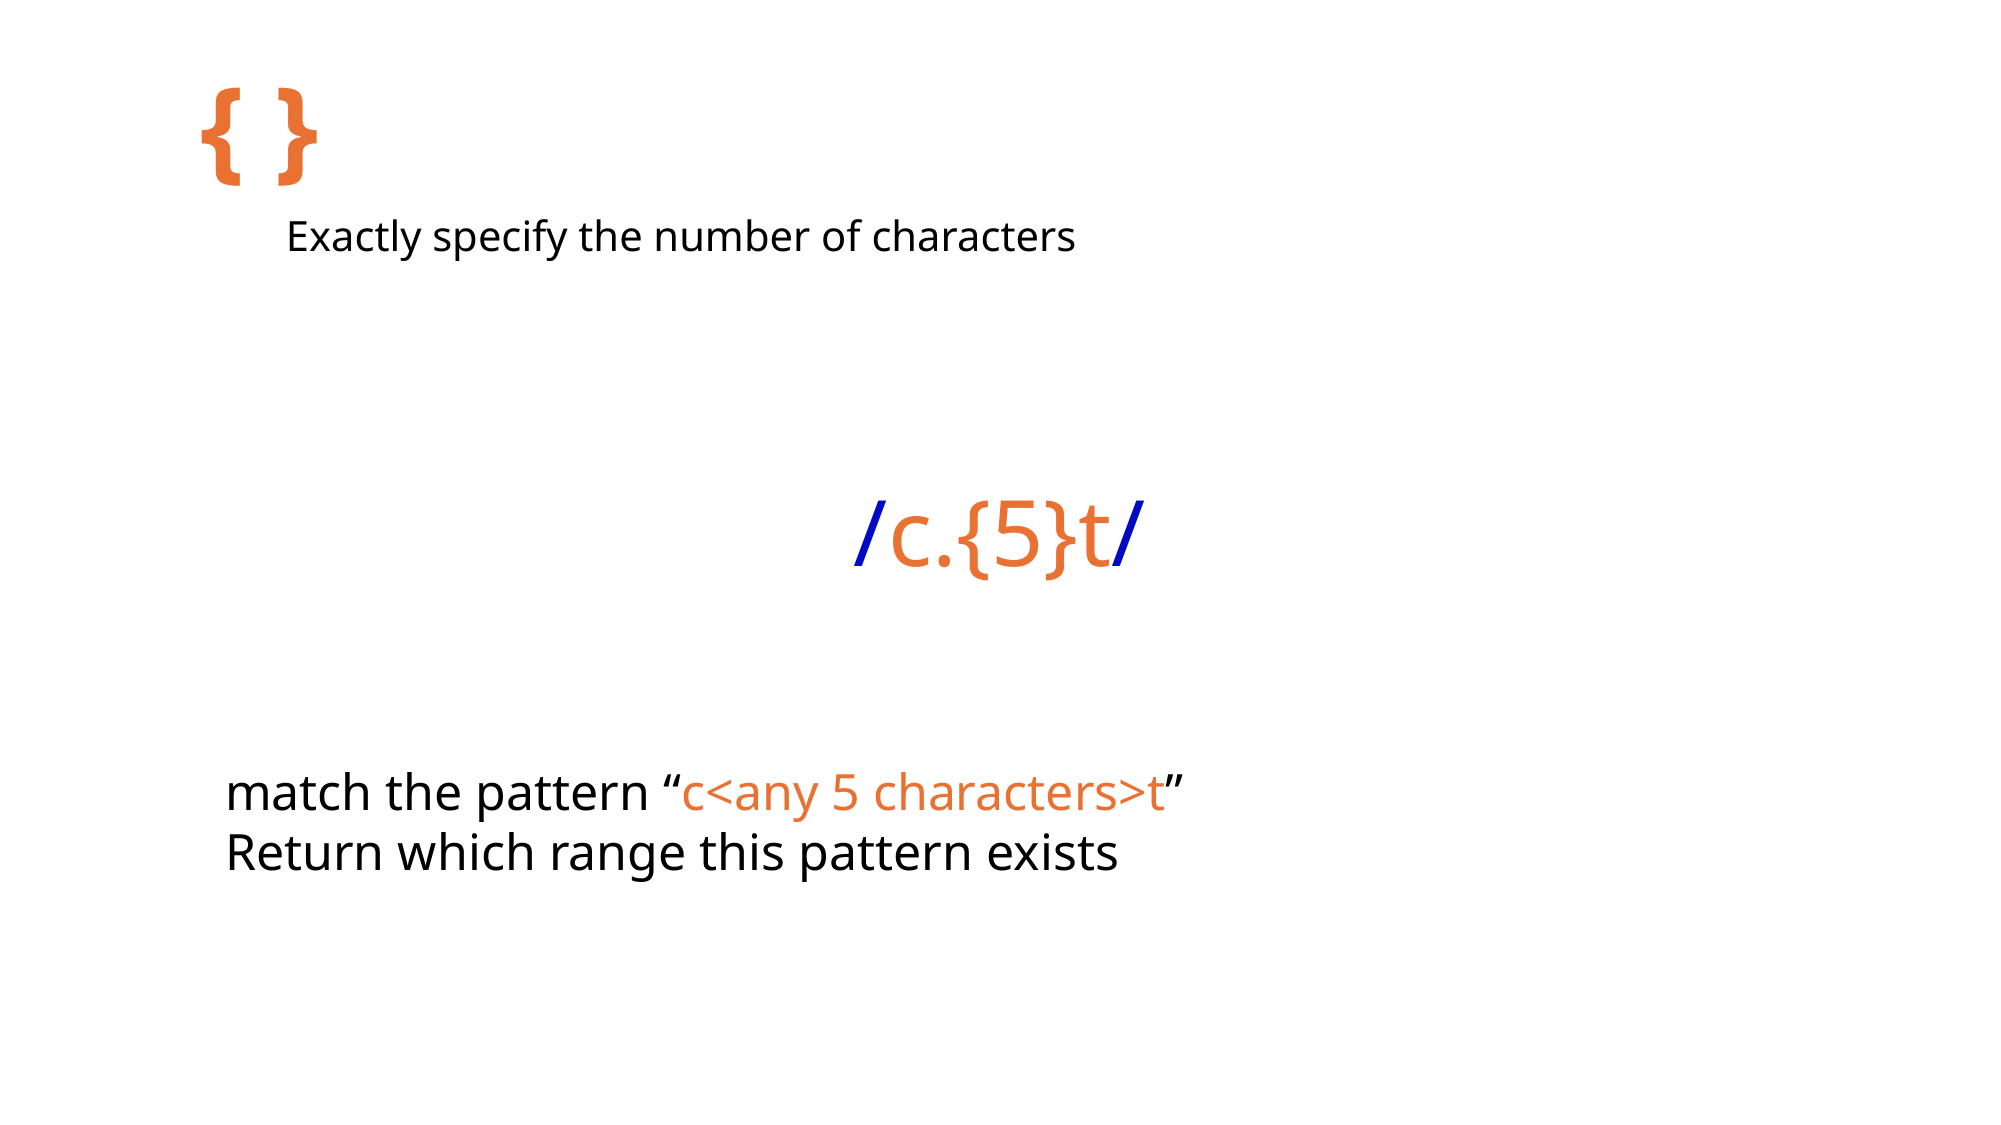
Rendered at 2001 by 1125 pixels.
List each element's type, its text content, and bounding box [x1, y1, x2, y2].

title /c.{5}t/ [73, 479, 1927, 599]
text_box Exactly specify the number of characters [271, 202, 1092, 268]
text_box match the pattern “c<any 5 characters>t” Return which range this pattern exists [211, 752, 1198, 888]
text_box { } [185, 62, 736, 203]
